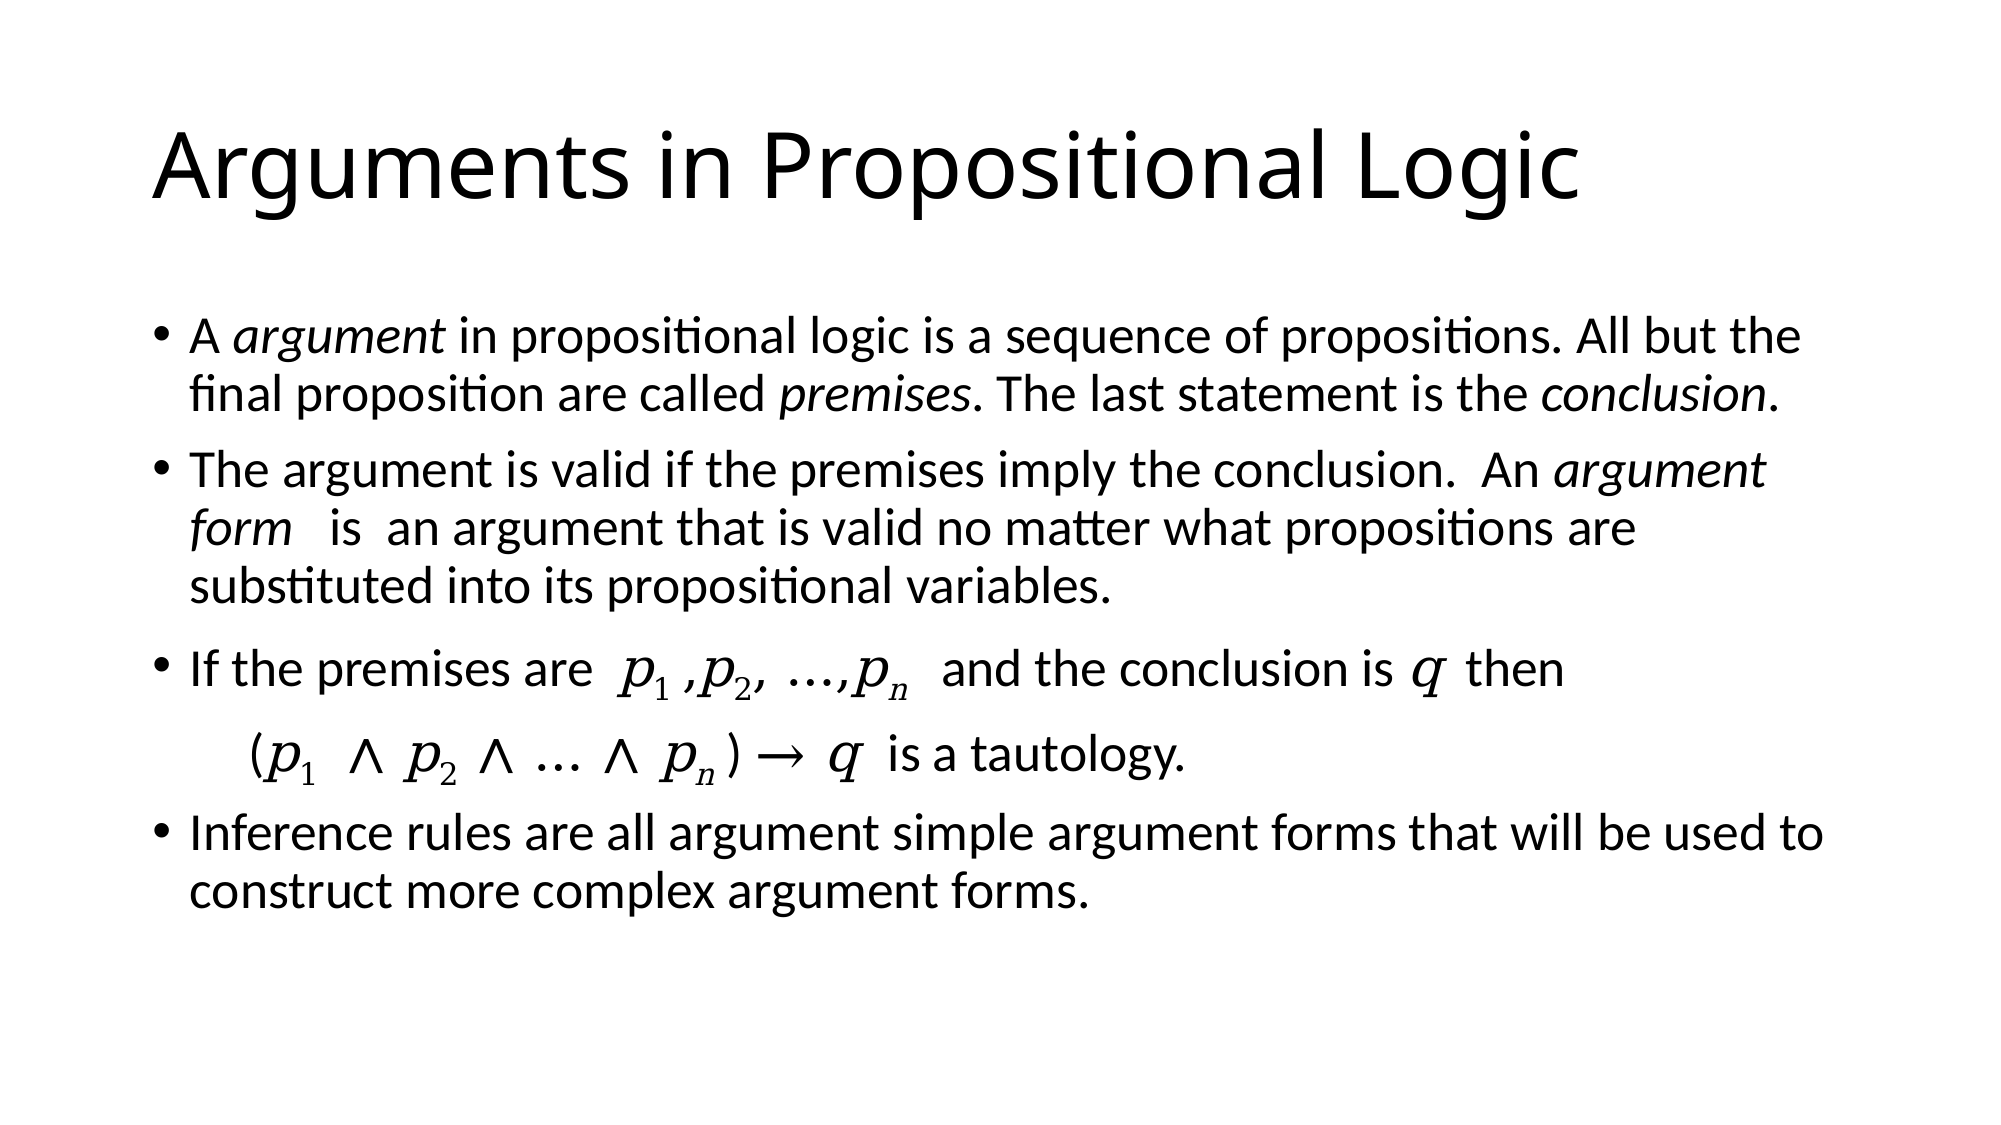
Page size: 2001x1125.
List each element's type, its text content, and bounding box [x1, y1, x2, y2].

title Arguments in Propositional Logic [137, 59, 1863, 278]
list A argument in propositional logic is a sequence of propositions. All but the final proposition are called premises. The last statement is the conclusion. The argument is valid if the premises imply the conclusion. An argument form is an argument that is valid no matter what propositions are substituted into its propositional variables. If the premises are p1 ,p2, …,pn and the conclusion is q then (p1 ∧ p2 ∧ … ∧ pn ) → q is a tautology. Inference rules are all argument simple argument forms that will be used to construct more complex argument forms. [137, 299, 1863, 1014]
